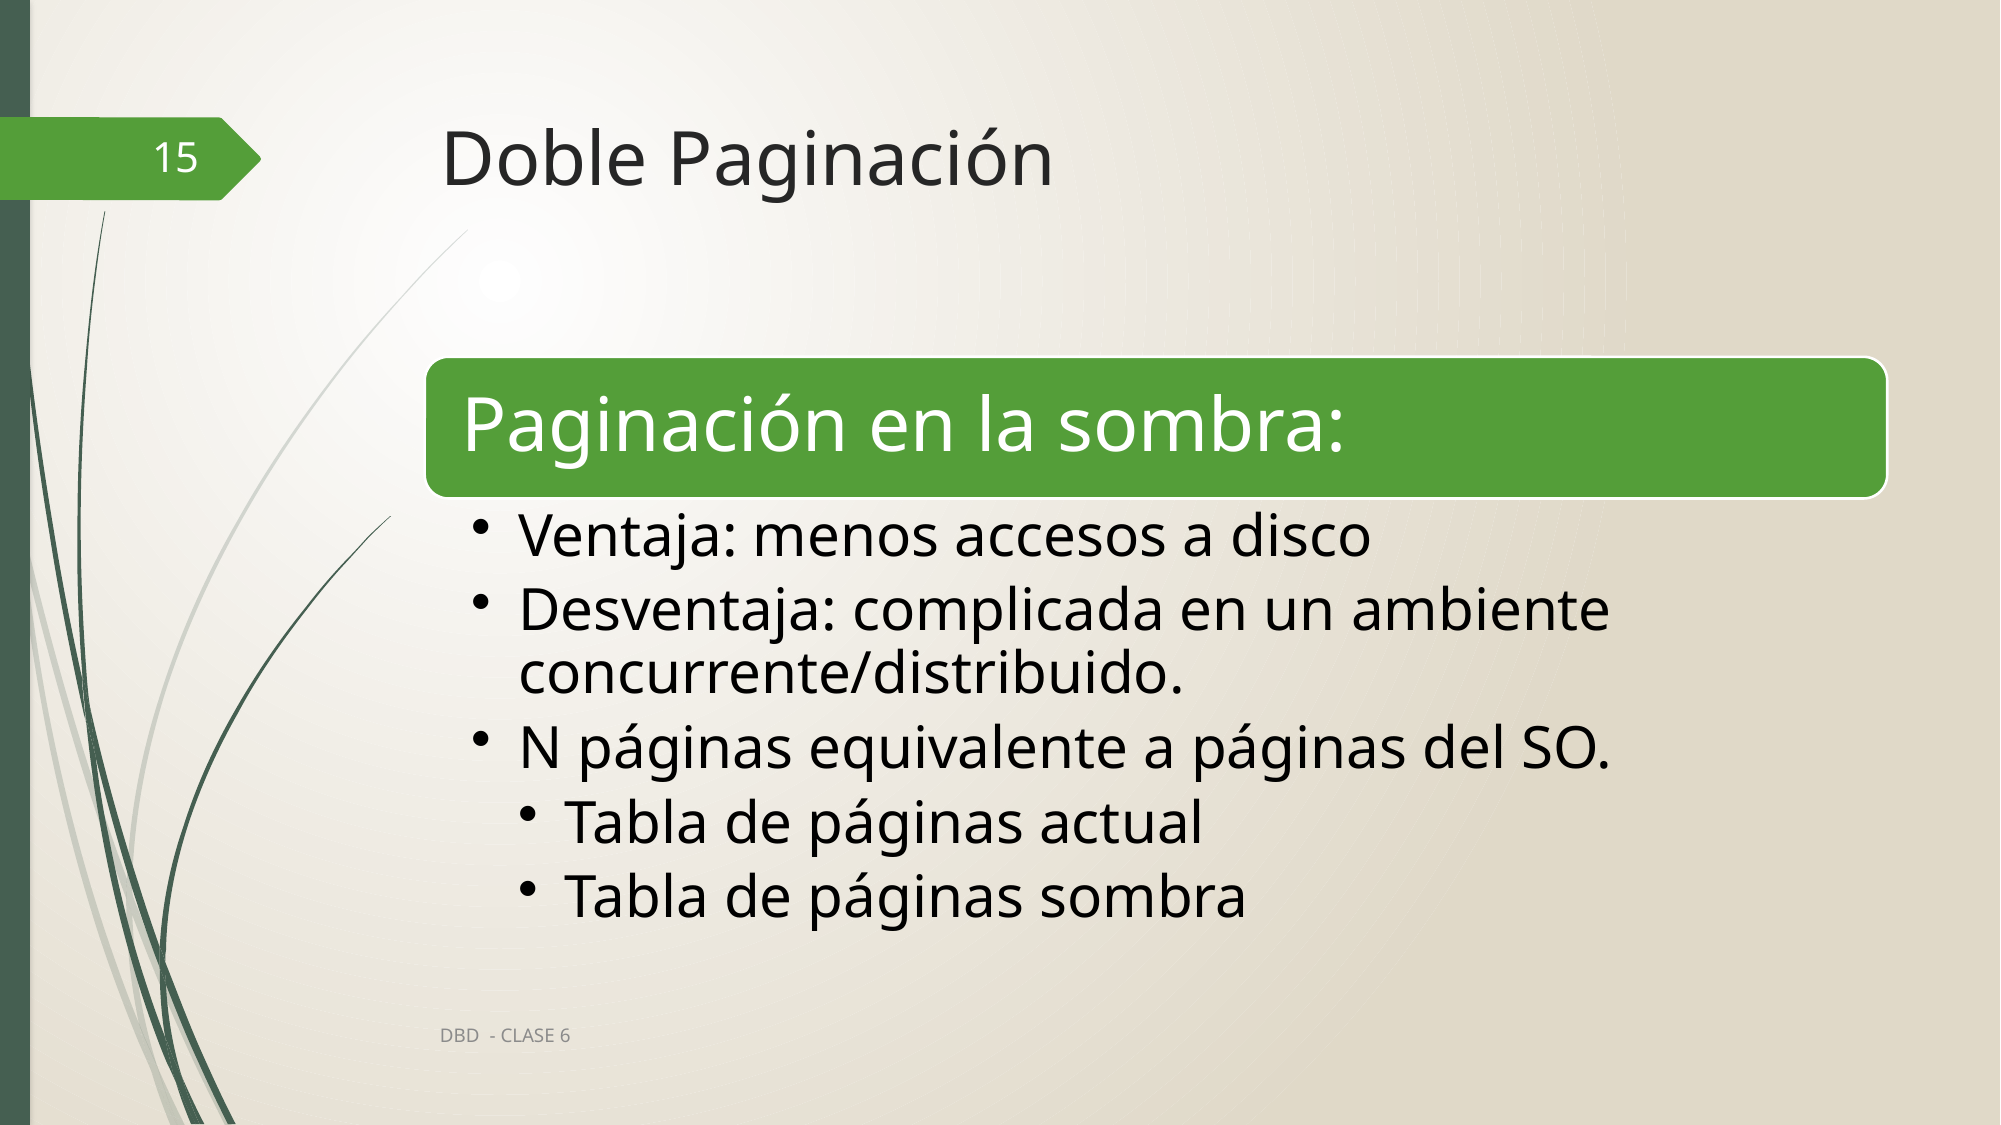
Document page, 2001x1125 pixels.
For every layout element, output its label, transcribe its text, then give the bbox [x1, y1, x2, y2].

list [424, 349, 1888, 971]
slide_number 15 [87, 129, 216, 190]
title Doble Paginación [425, 102, 1888, 313]
footer DBD - CLASE 6 [424, 1006, 1675, 1067]
